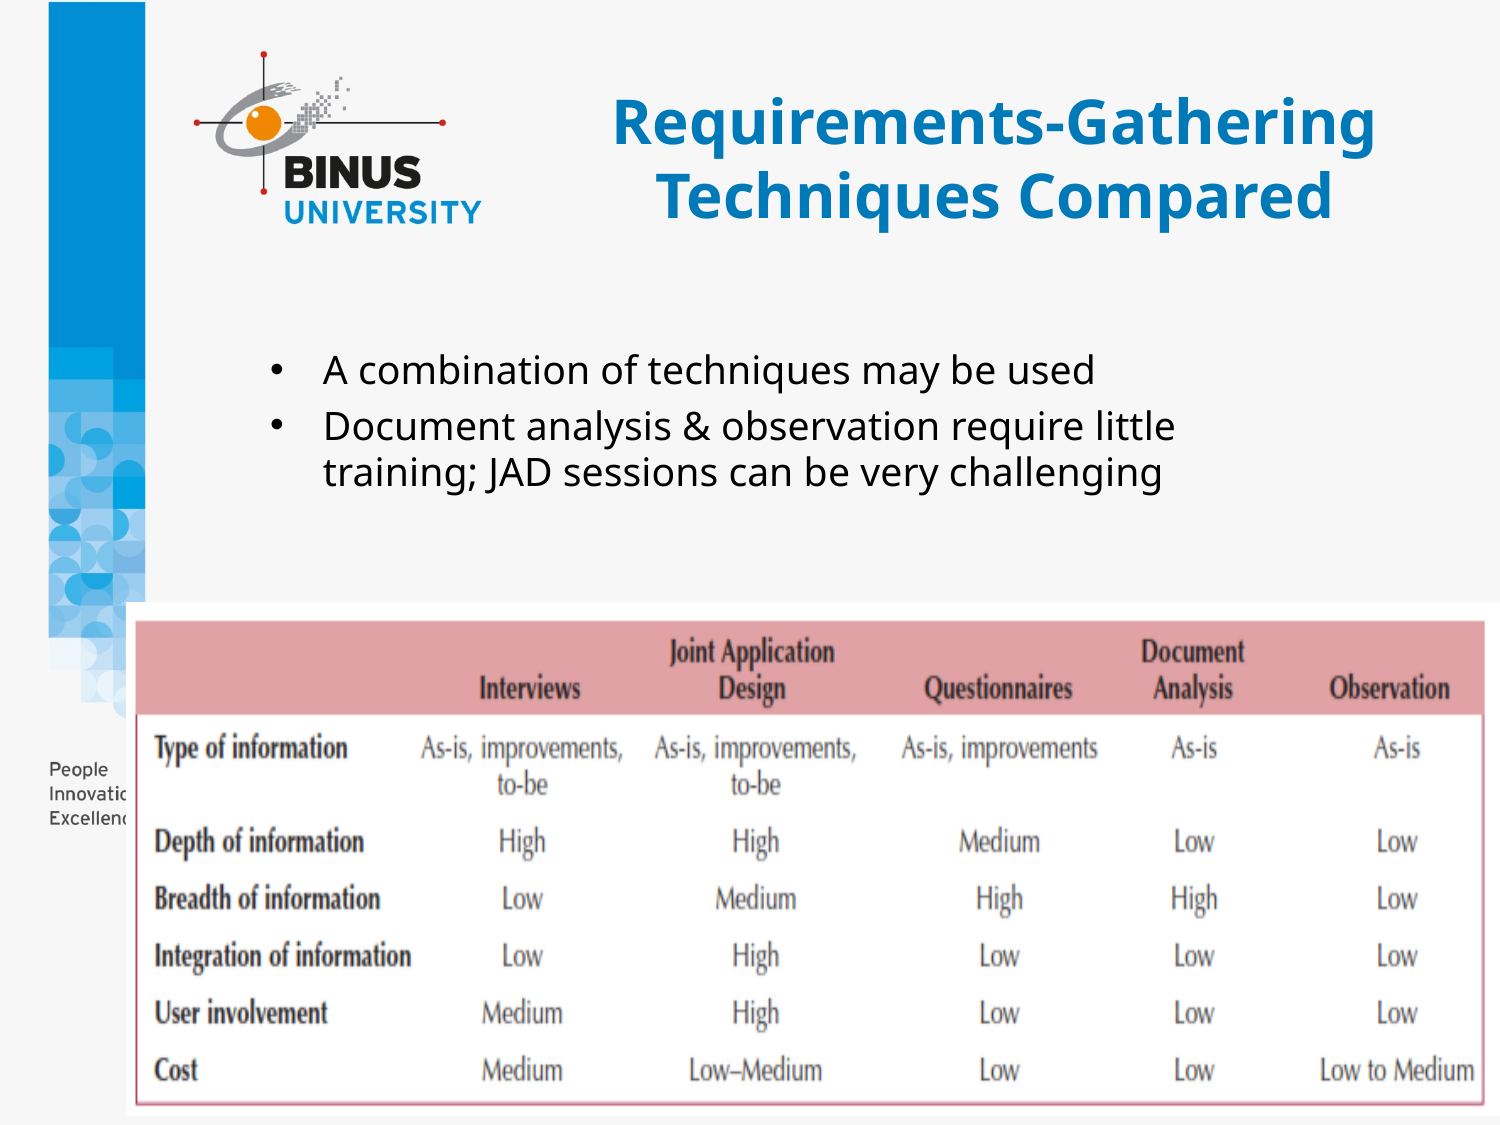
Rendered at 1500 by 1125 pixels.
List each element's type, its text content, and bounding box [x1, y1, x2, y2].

title Requirements-Gathering Techniques Compared [500, 75, 1490, 240]
list A combination of techniques may be used Document analysis & observation require little training; JAD sessions can be very challenging [255, 337, 1245, 505]
picture [0, 0, 1500, 1116]
